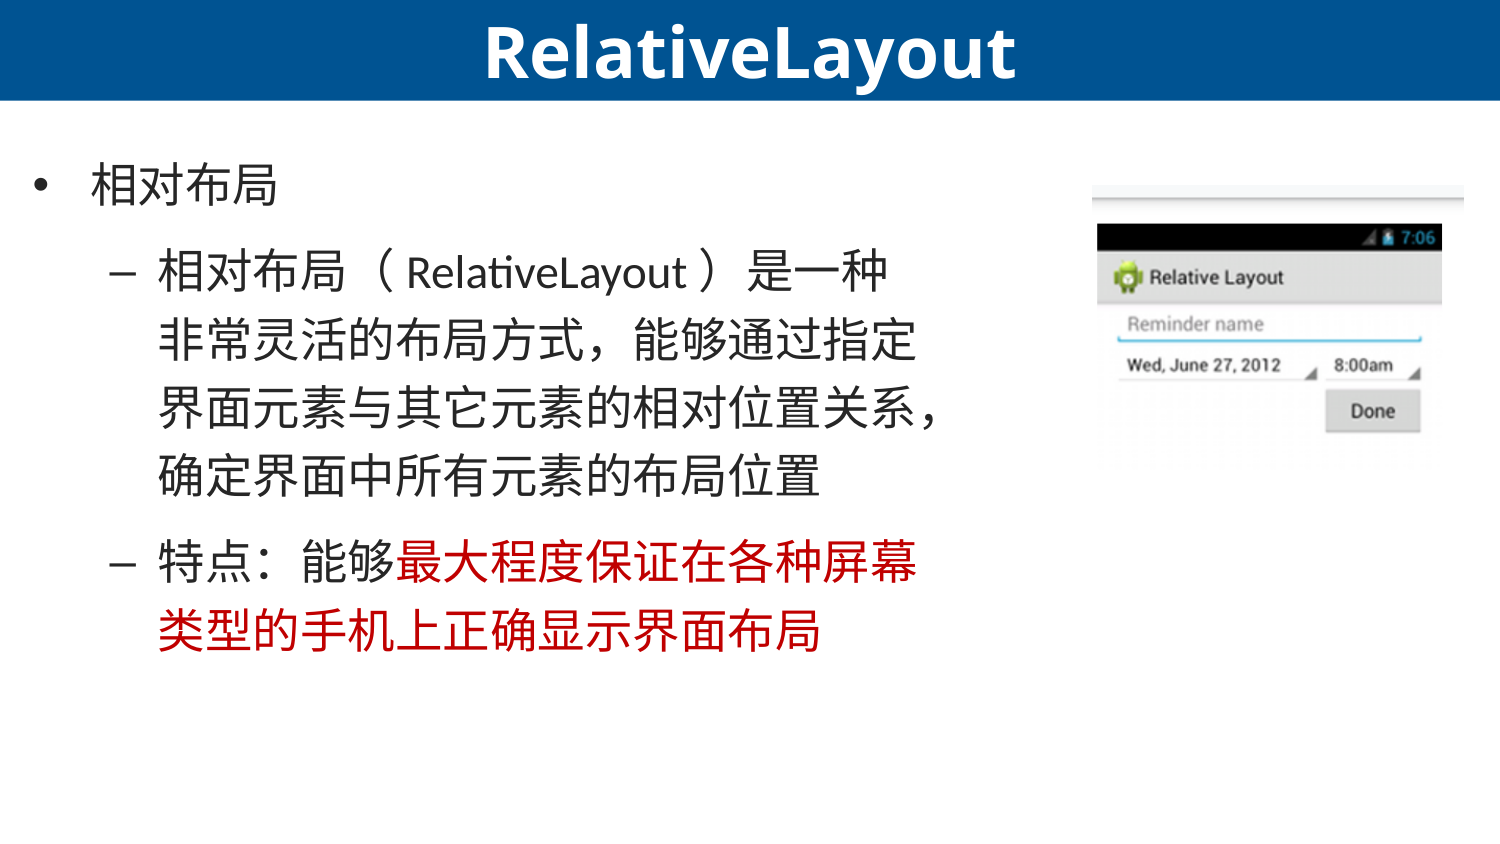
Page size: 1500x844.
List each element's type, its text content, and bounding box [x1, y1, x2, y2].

title RelativeLayout [0, 0, 1500, 101]
picture [1092, 185, 1464, 471]
list 相对布局 相对布局（RelativeLayout）是一种非常灵活的布局方式，能够通过指定界面元素与其它元素的相对位置关系，确定界面中所有元素的布局位置 特点：能够最大程度保证在各种屏幕类型的手机上正确显示界面布局 [17, 136, 948, 708]
